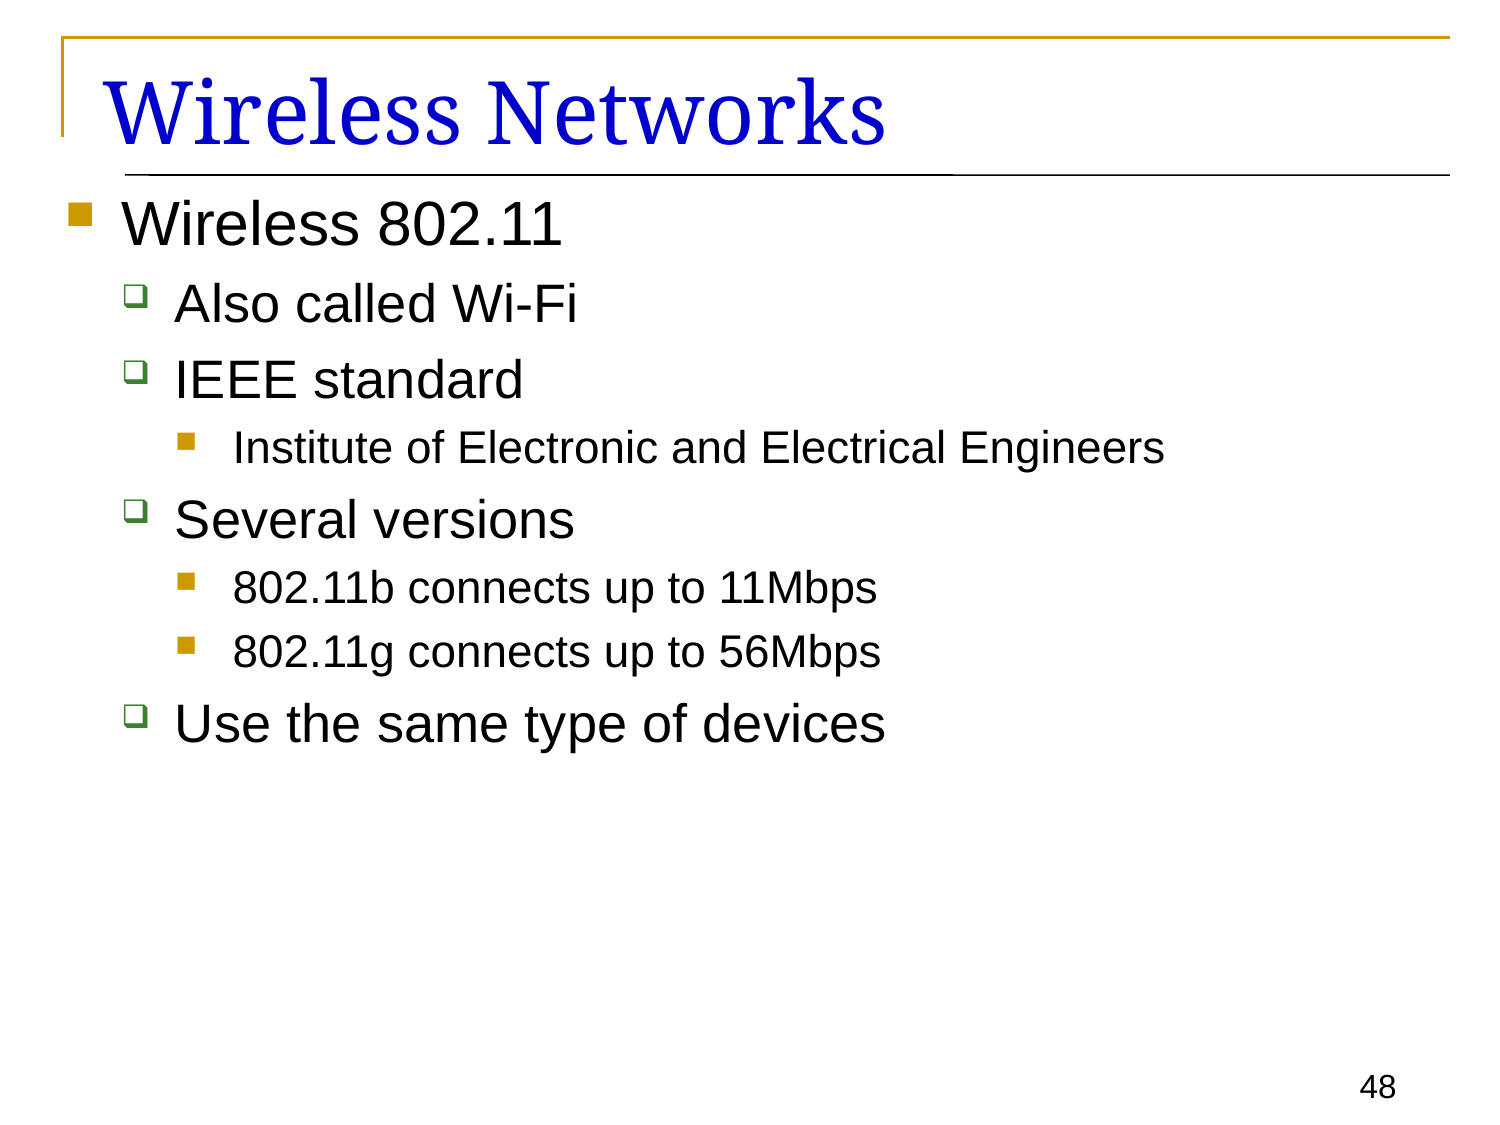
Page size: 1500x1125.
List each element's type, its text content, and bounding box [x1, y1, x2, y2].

list Wireless 802.11 Also called Wi-Fi IEEE standard Institute of Electronic and Electrical Engineers Several versions 802.11b connects up to 11Mbps 802.11g connects up to 56Mbps Use the same type of devices [49, 174, 1451, 1076]
title Wireless Networks [87, 49, 1451, 163]
